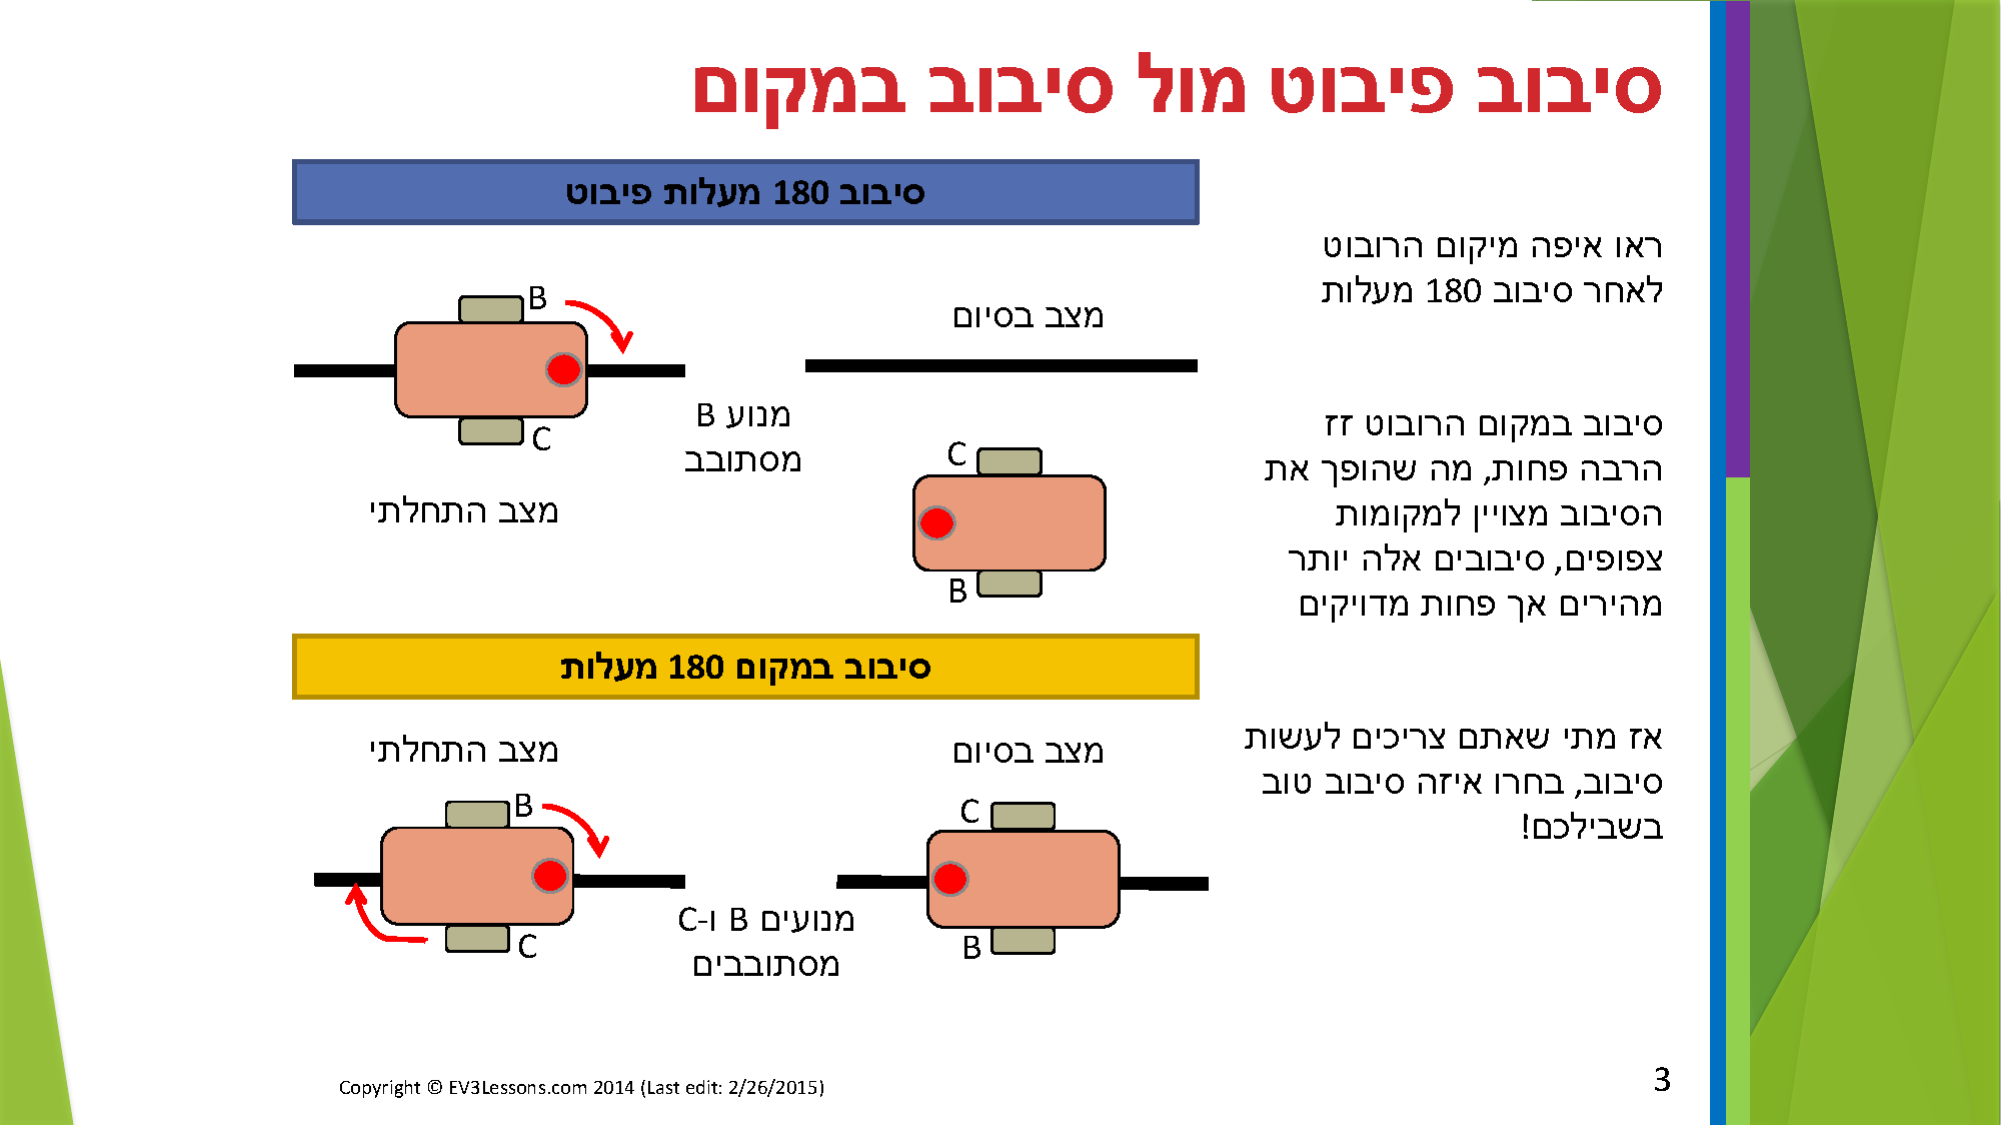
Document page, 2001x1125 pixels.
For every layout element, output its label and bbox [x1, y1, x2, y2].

picture [249, 0, 1751, 1125]
